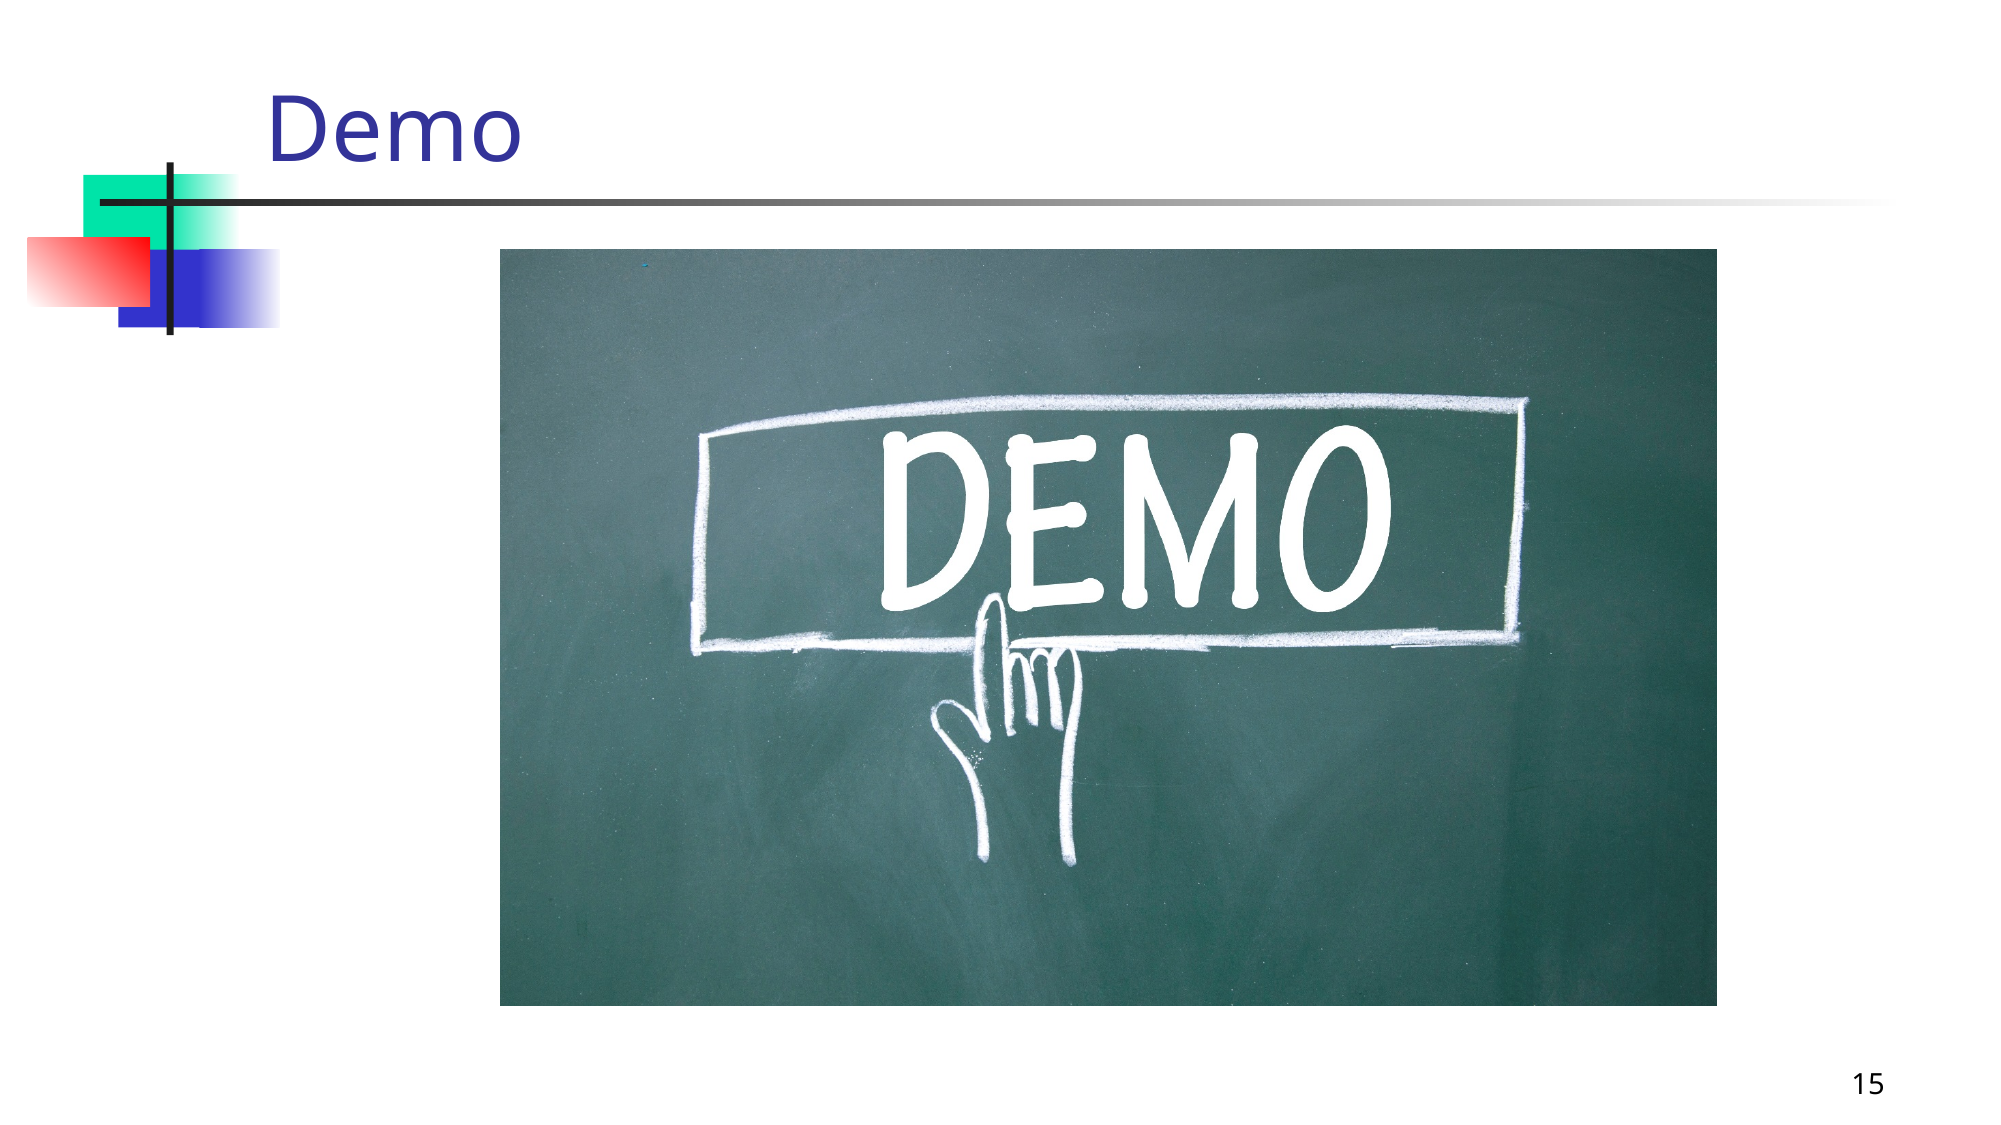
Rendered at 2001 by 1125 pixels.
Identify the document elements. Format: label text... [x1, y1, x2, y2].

title Demo [249, 0, 1955, 188]
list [500, 249, 1717, 1007]
slide_number 15 [1483, 1037, 1901, 1113]
